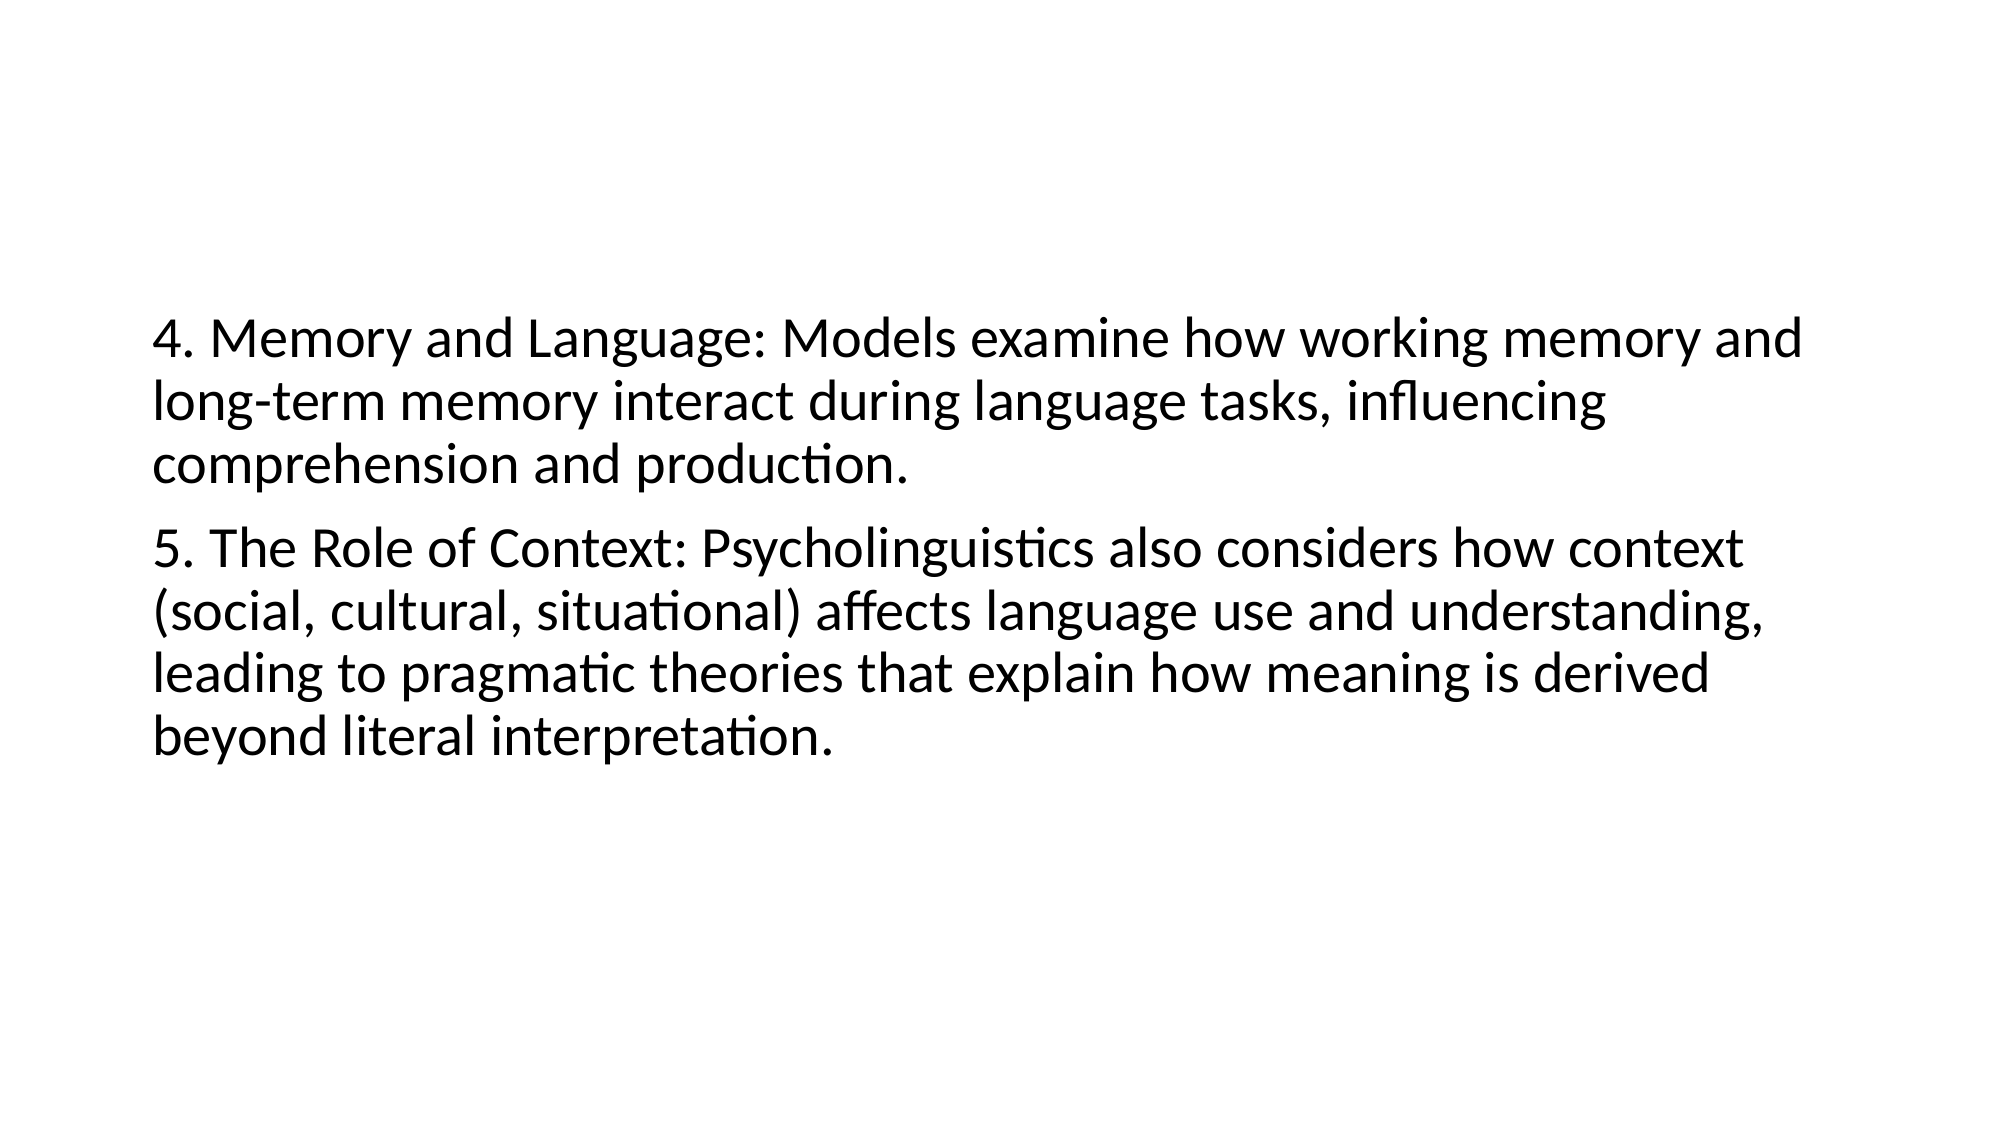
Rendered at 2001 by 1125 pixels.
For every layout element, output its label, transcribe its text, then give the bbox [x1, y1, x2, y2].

list 4. Memory and Language: Models examine how working memory and long-term memory interact during language tasks, influencing comprehension and production. 5. The Role of Context: Psycholinguistics also considers how context (social, cultural, situational) affects language use and understanding, leading to pragmatic theories that explain how meaning is derived beyond literal interpretation. [137, 299, 1863, 1014]
